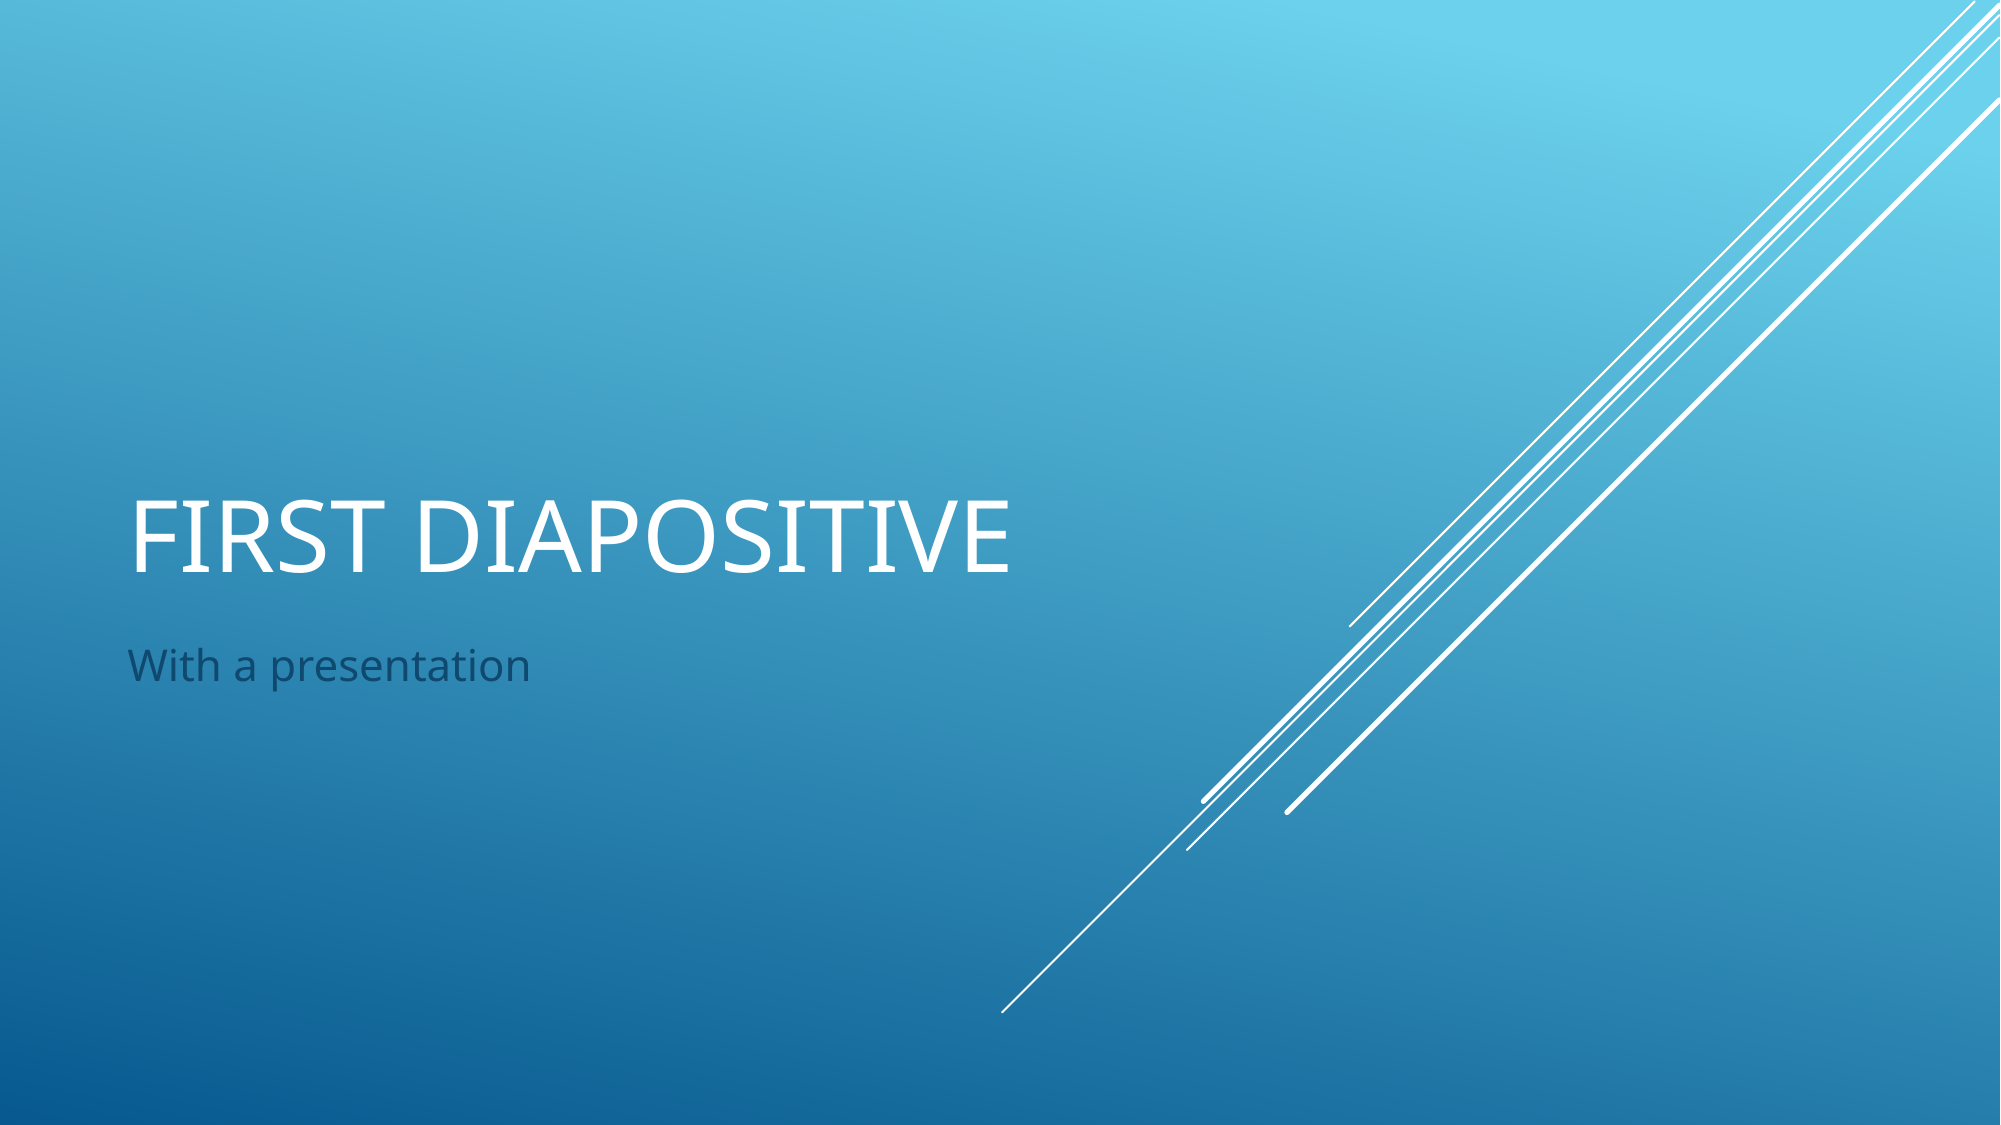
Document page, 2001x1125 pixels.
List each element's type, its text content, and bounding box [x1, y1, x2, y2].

title First diapositive [112, 112, 1425, 600]
subtitle With a presentation [112, 630, 1163, 950]
